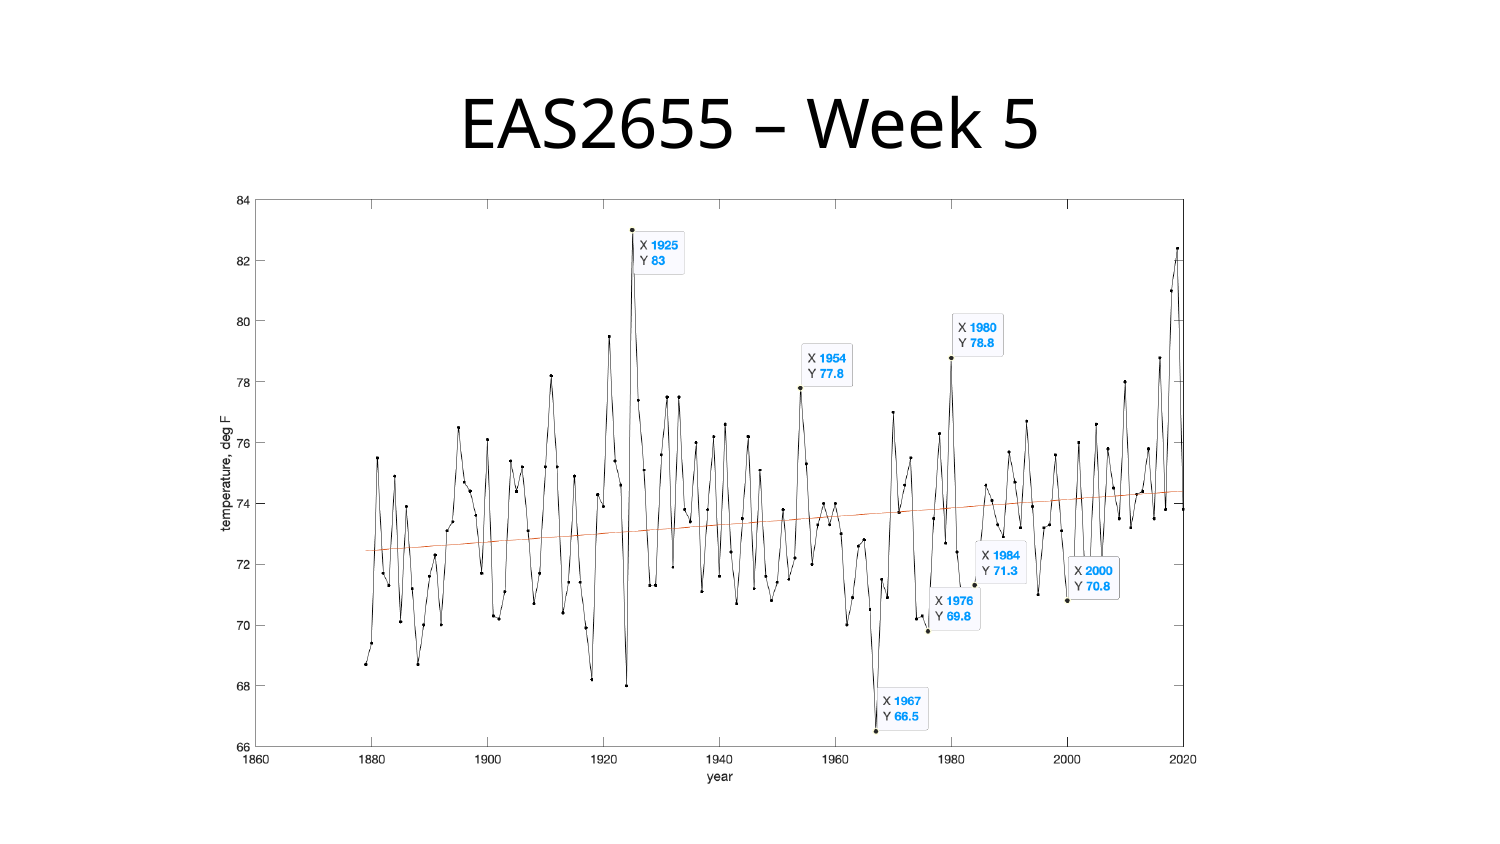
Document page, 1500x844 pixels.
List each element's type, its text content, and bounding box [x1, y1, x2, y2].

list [178, 176, 1219, 799]
title EAS2655 – Week 5 [103, 44, 1397, 208]
